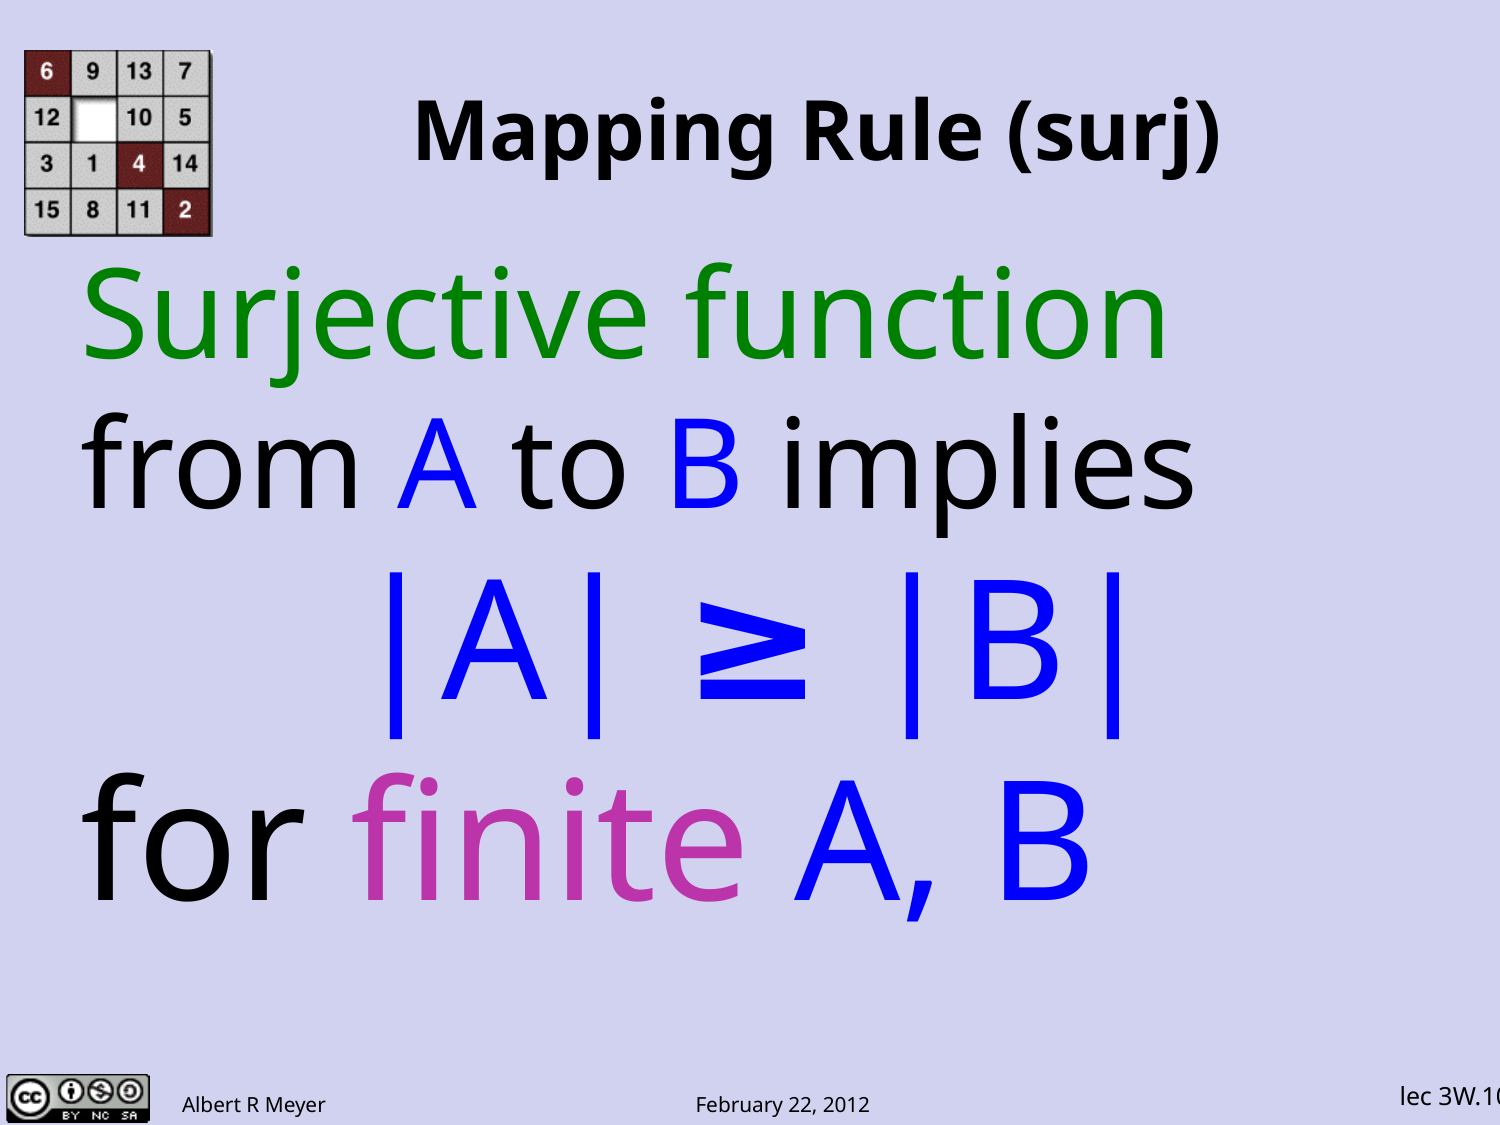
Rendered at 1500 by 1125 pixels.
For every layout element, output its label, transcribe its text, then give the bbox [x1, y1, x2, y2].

title Mapping Rule (surj) [246, 37, 1388, 218]
text_box Surjective function from A to B implies |A| ≥ |B| for finite A, B [65, 226, 1444, 941]
picture [6, 1074, 150, 1123]
picture [24, 50, 213, 237]
